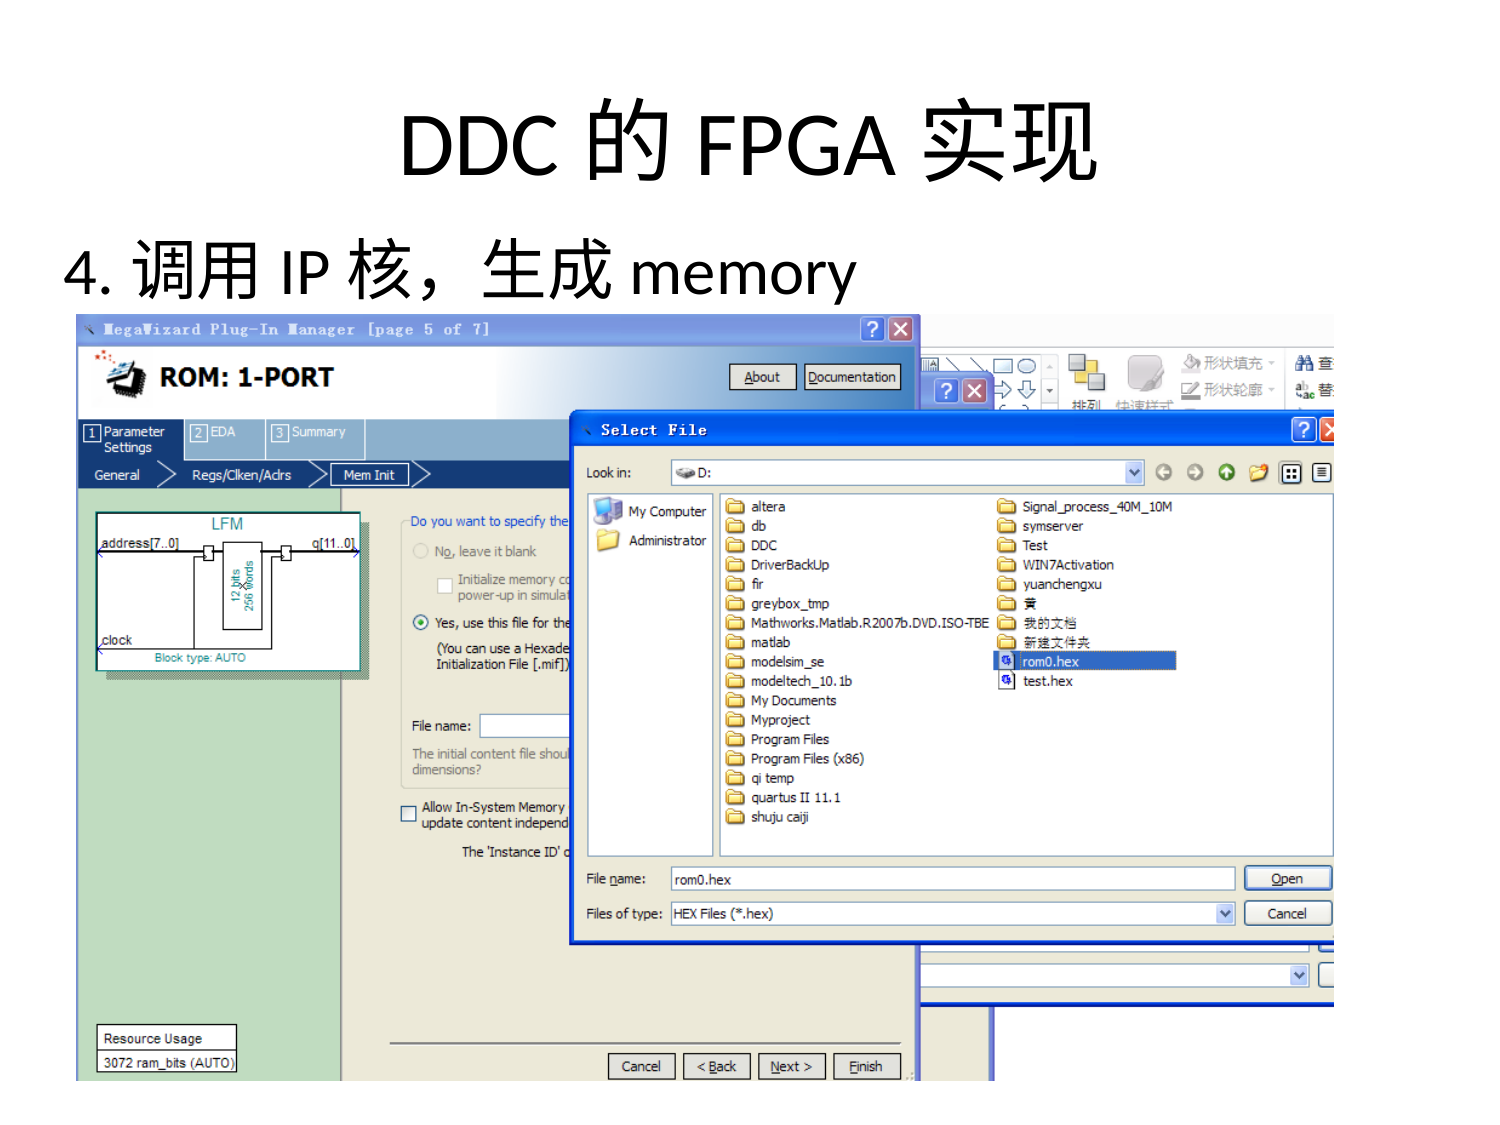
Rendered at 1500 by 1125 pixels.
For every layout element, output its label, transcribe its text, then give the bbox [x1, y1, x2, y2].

list 4.调用IP核，生成memory [48, 219, 1399, 421]
picture [76, 314, 1334, 1082]
title DDC的FPGA实现 [75, 45, 1425, 233]
